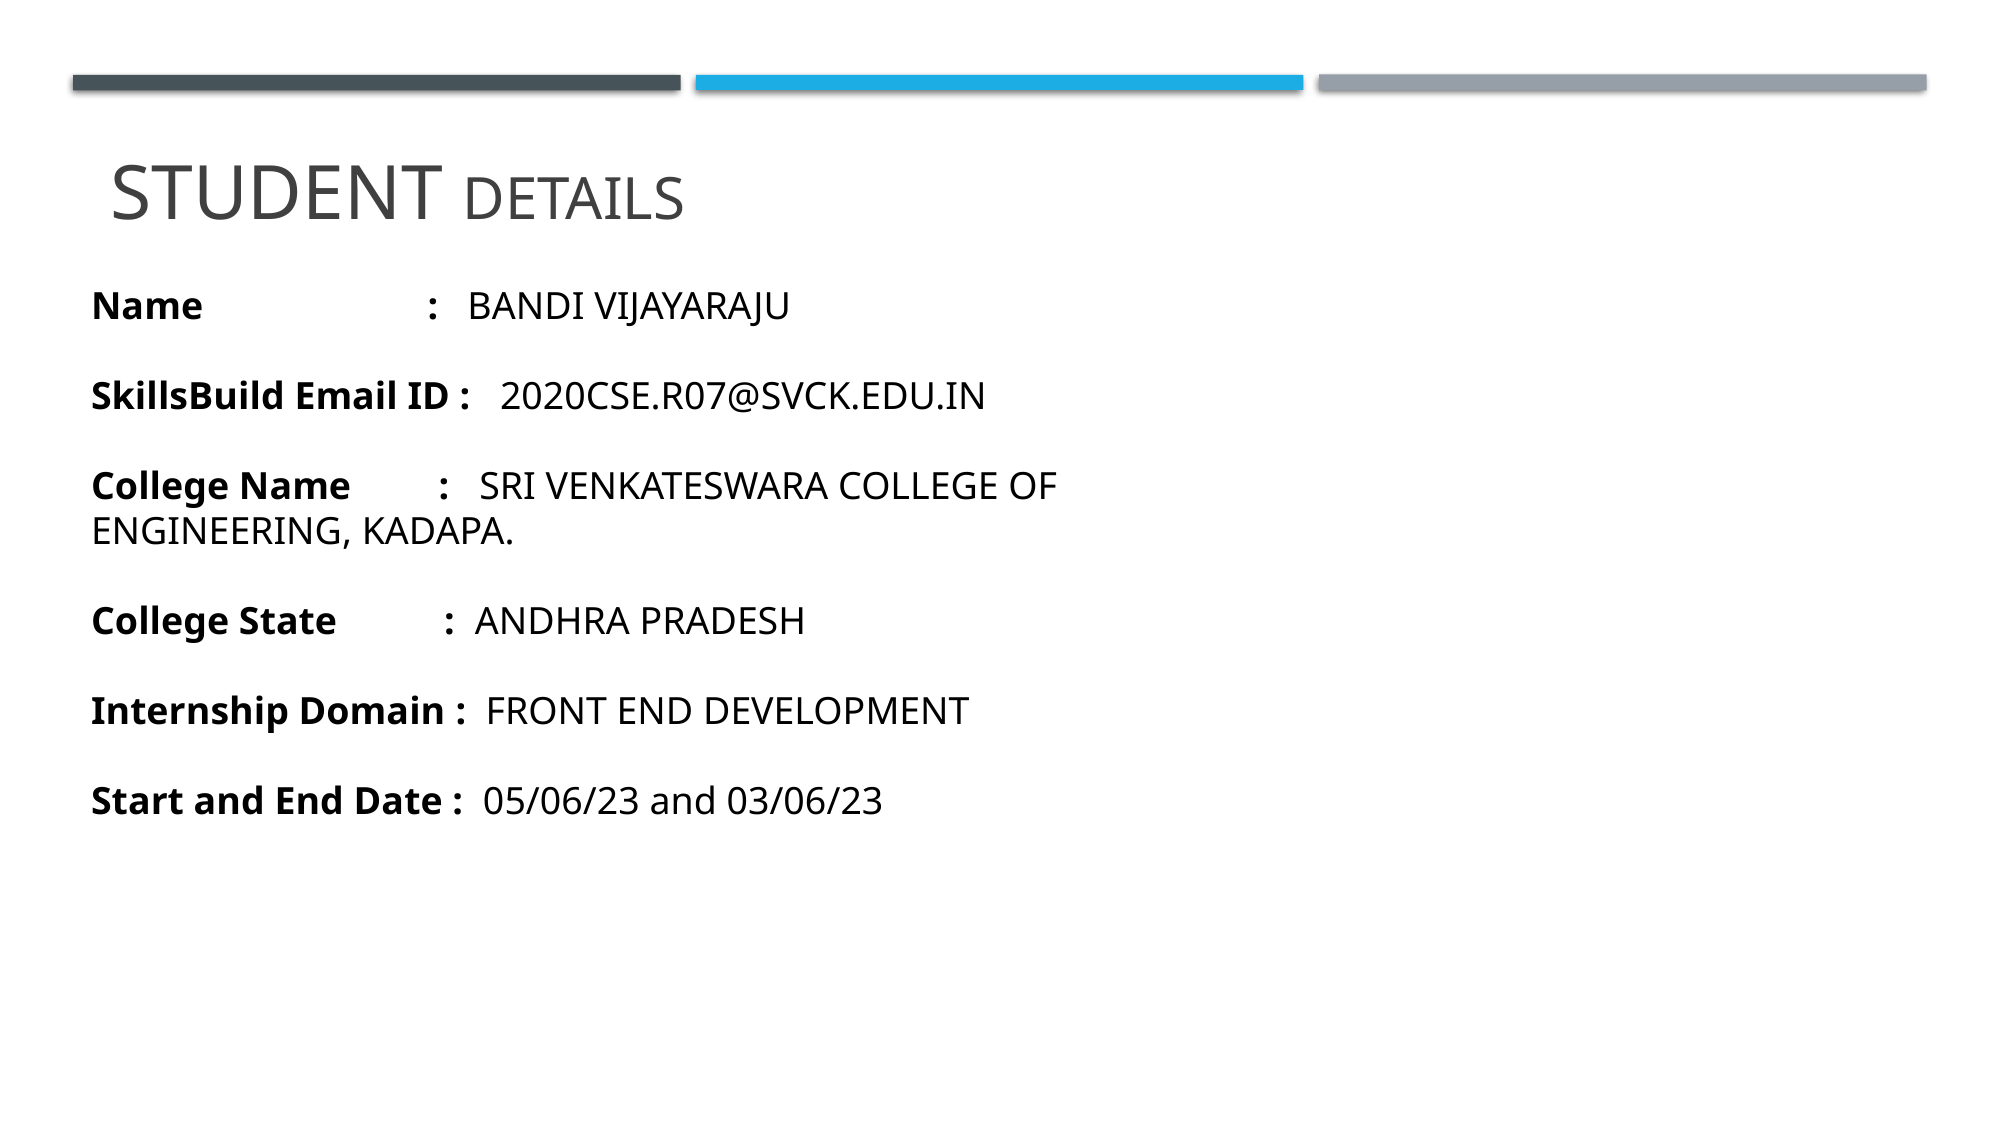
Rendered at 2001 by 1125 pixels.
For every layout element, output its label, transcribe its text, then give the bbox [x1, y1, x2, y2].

text_box Name : BANDI VIJAYARAJU SkillsBuild Email ID : 2020CSE.R07@SVCK.EDU.IN College Name : SRI VENKATESWARA COLLEGE OF ENGINEERING, KADAPA. College State : ANDHRA PRADESH Internship Domain : FRONT END DEVELOPMENT Start and End Date : 05/06/23 and 03/06/23 [76, 274, 1311, 830]
text_box Student Details [95, 0, 1899, 242]
